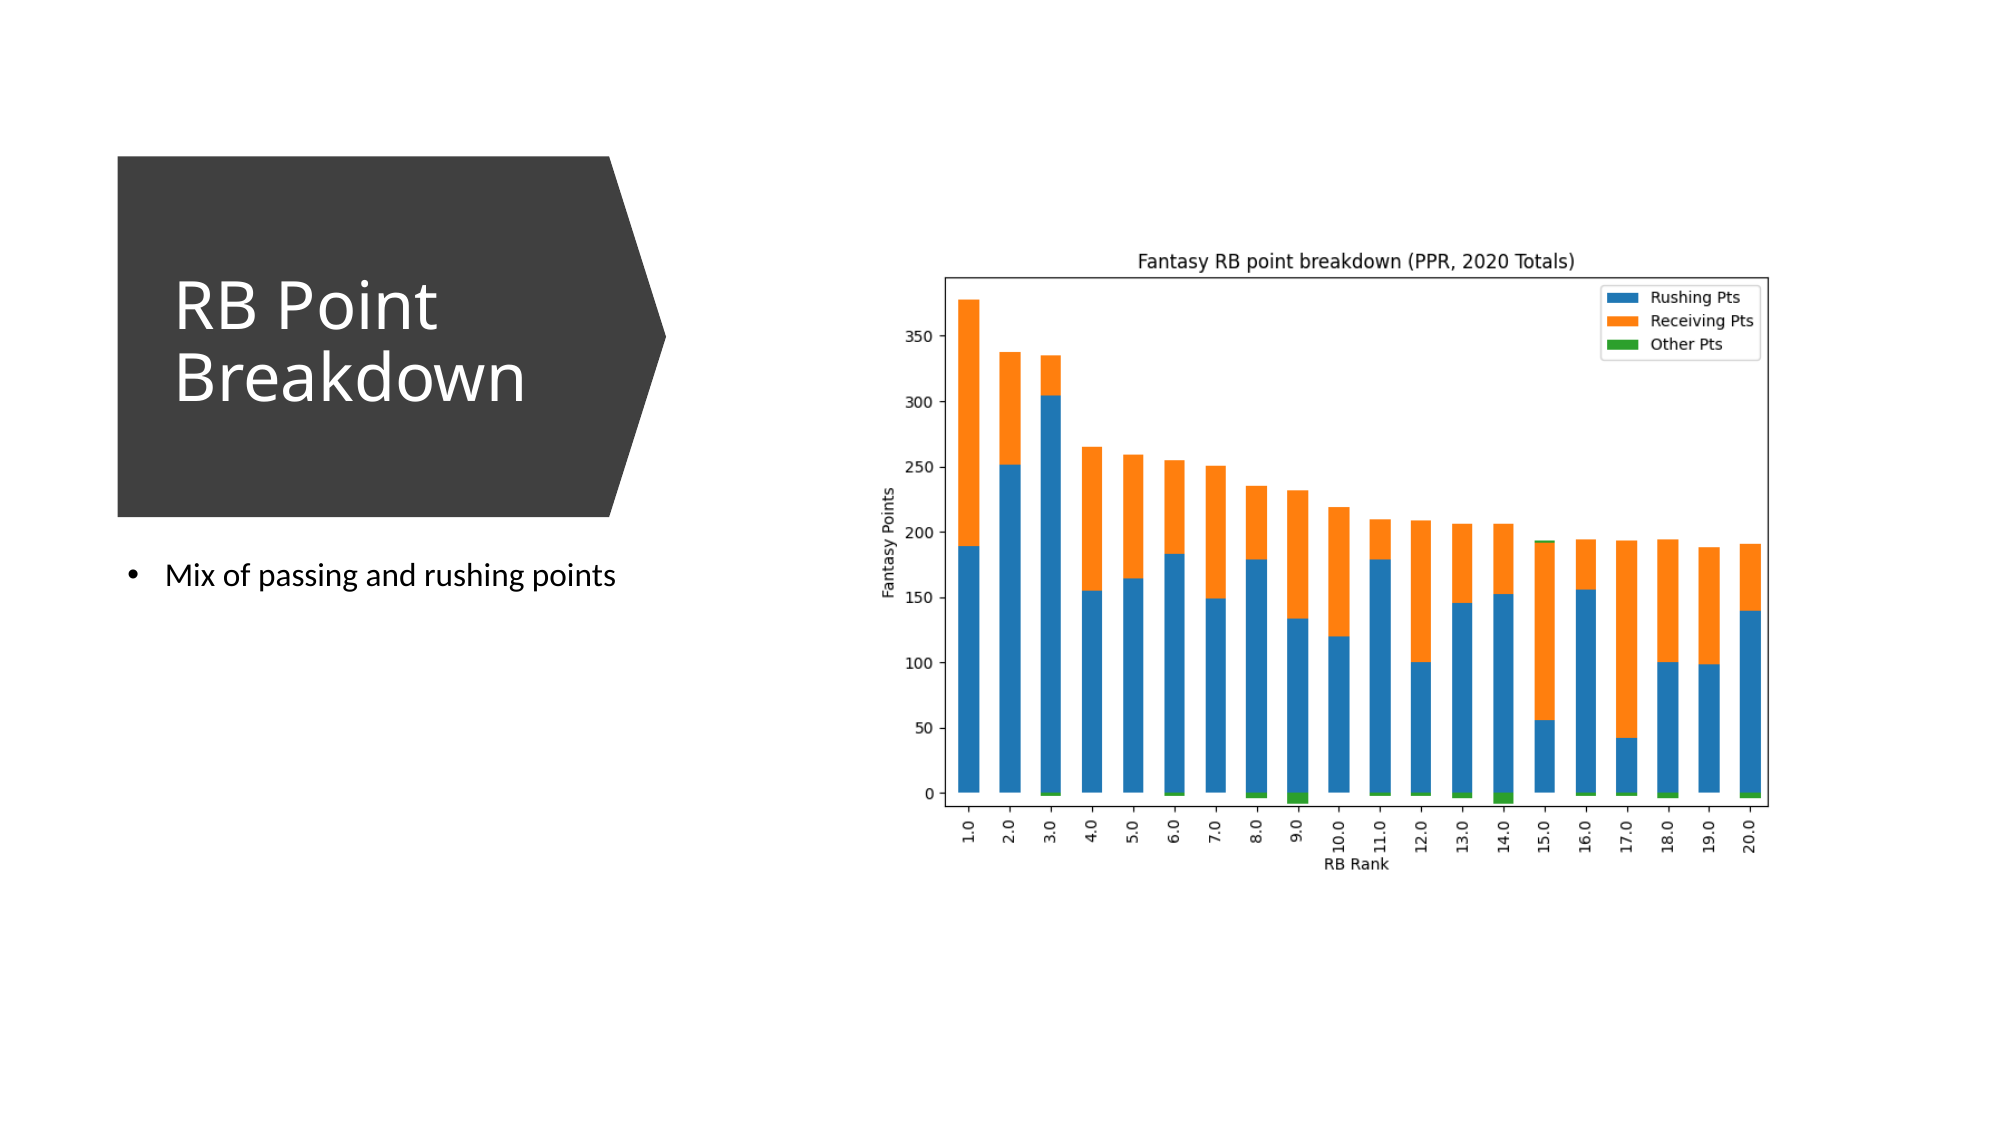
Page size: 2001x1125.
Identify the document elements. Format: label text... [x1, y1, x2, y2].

picture [849, 197, 1819, 880]
list Mix of passing and rushing points [112, 550, 643, 949]
title RB Point Breakdown [158, 197, 597, 490]
text_box [116, 155, 668, 519]
